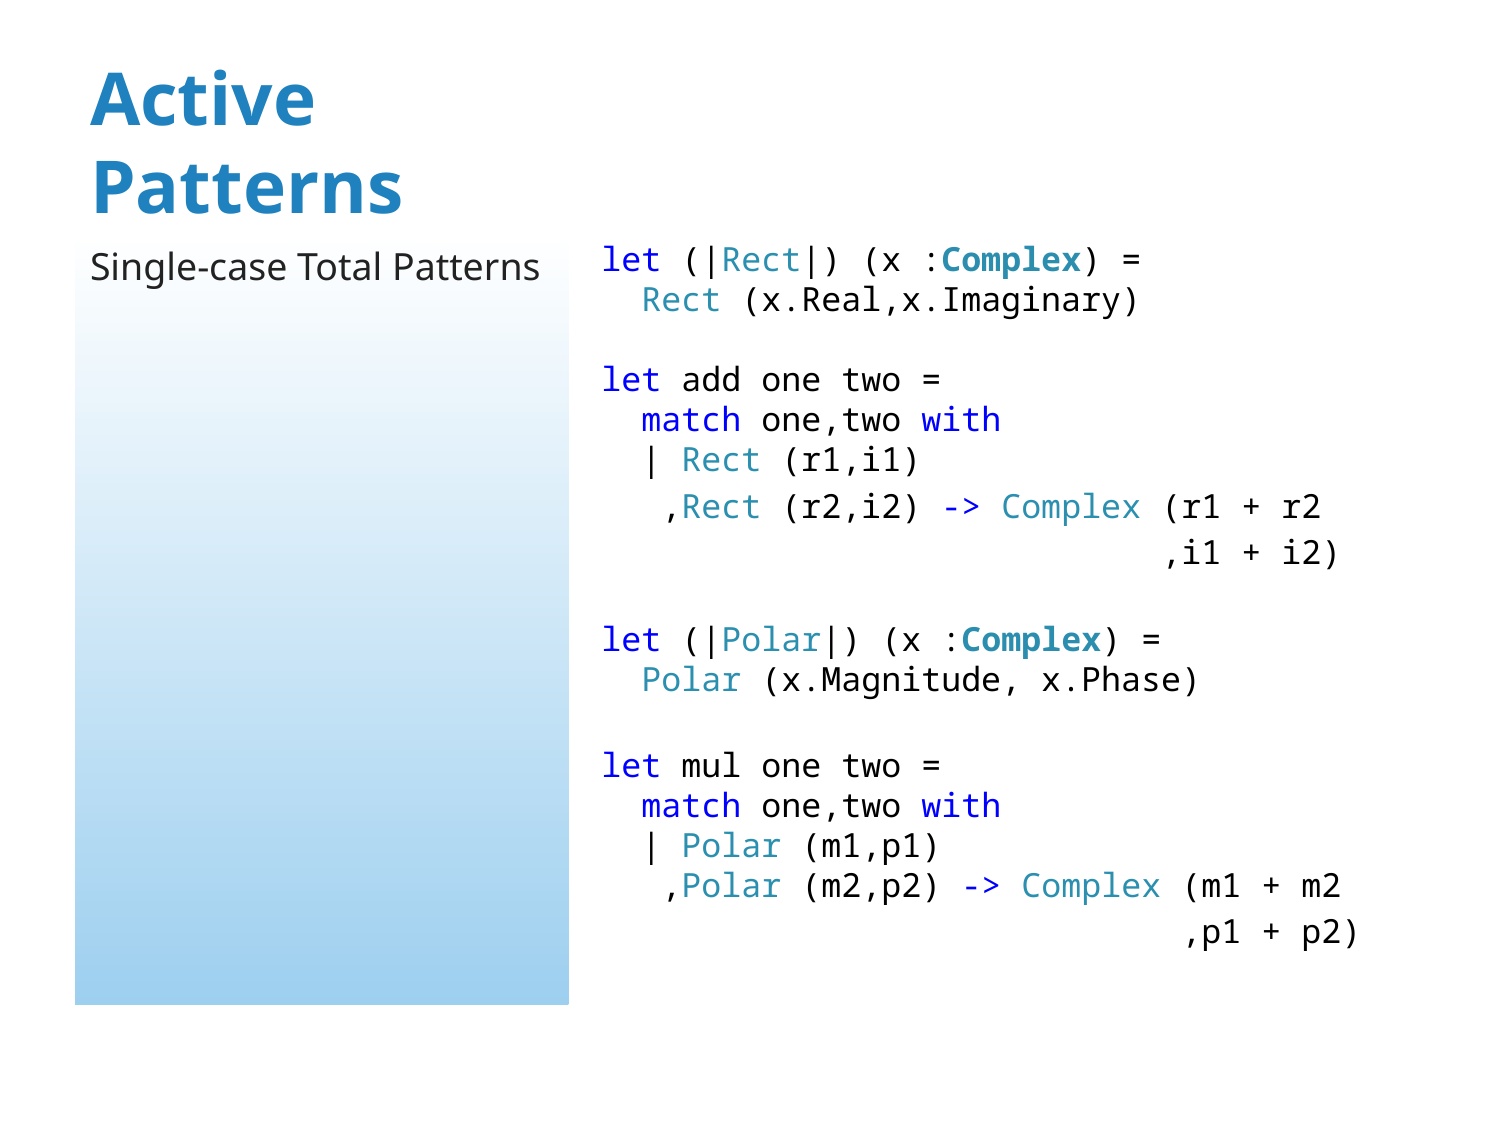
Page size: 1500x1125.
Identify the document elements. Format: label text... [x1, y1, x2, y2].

list let (|Rect|) (x :Complex) = Rect (x.Real,x.Imaginary) let add one two = match one,two with | Rect (r1,i1) ,Rect (r2,i2) -> Complex (r1 + r2 ,i1 + i2) let (|Polar|) (x :Complex) = Polar (x.Magnitude, x.Phase) let mul one two = match one,two with | Polar (m1,p1) ,Polar (m2,p2) -> Complex (m1 + m2 ,p1 + p2) [586, 44, 1425, 1005]
title Active Patterns [75, 44, 569, 235]
list Single-case Total Patterns [75, 235, 569, 1005]
